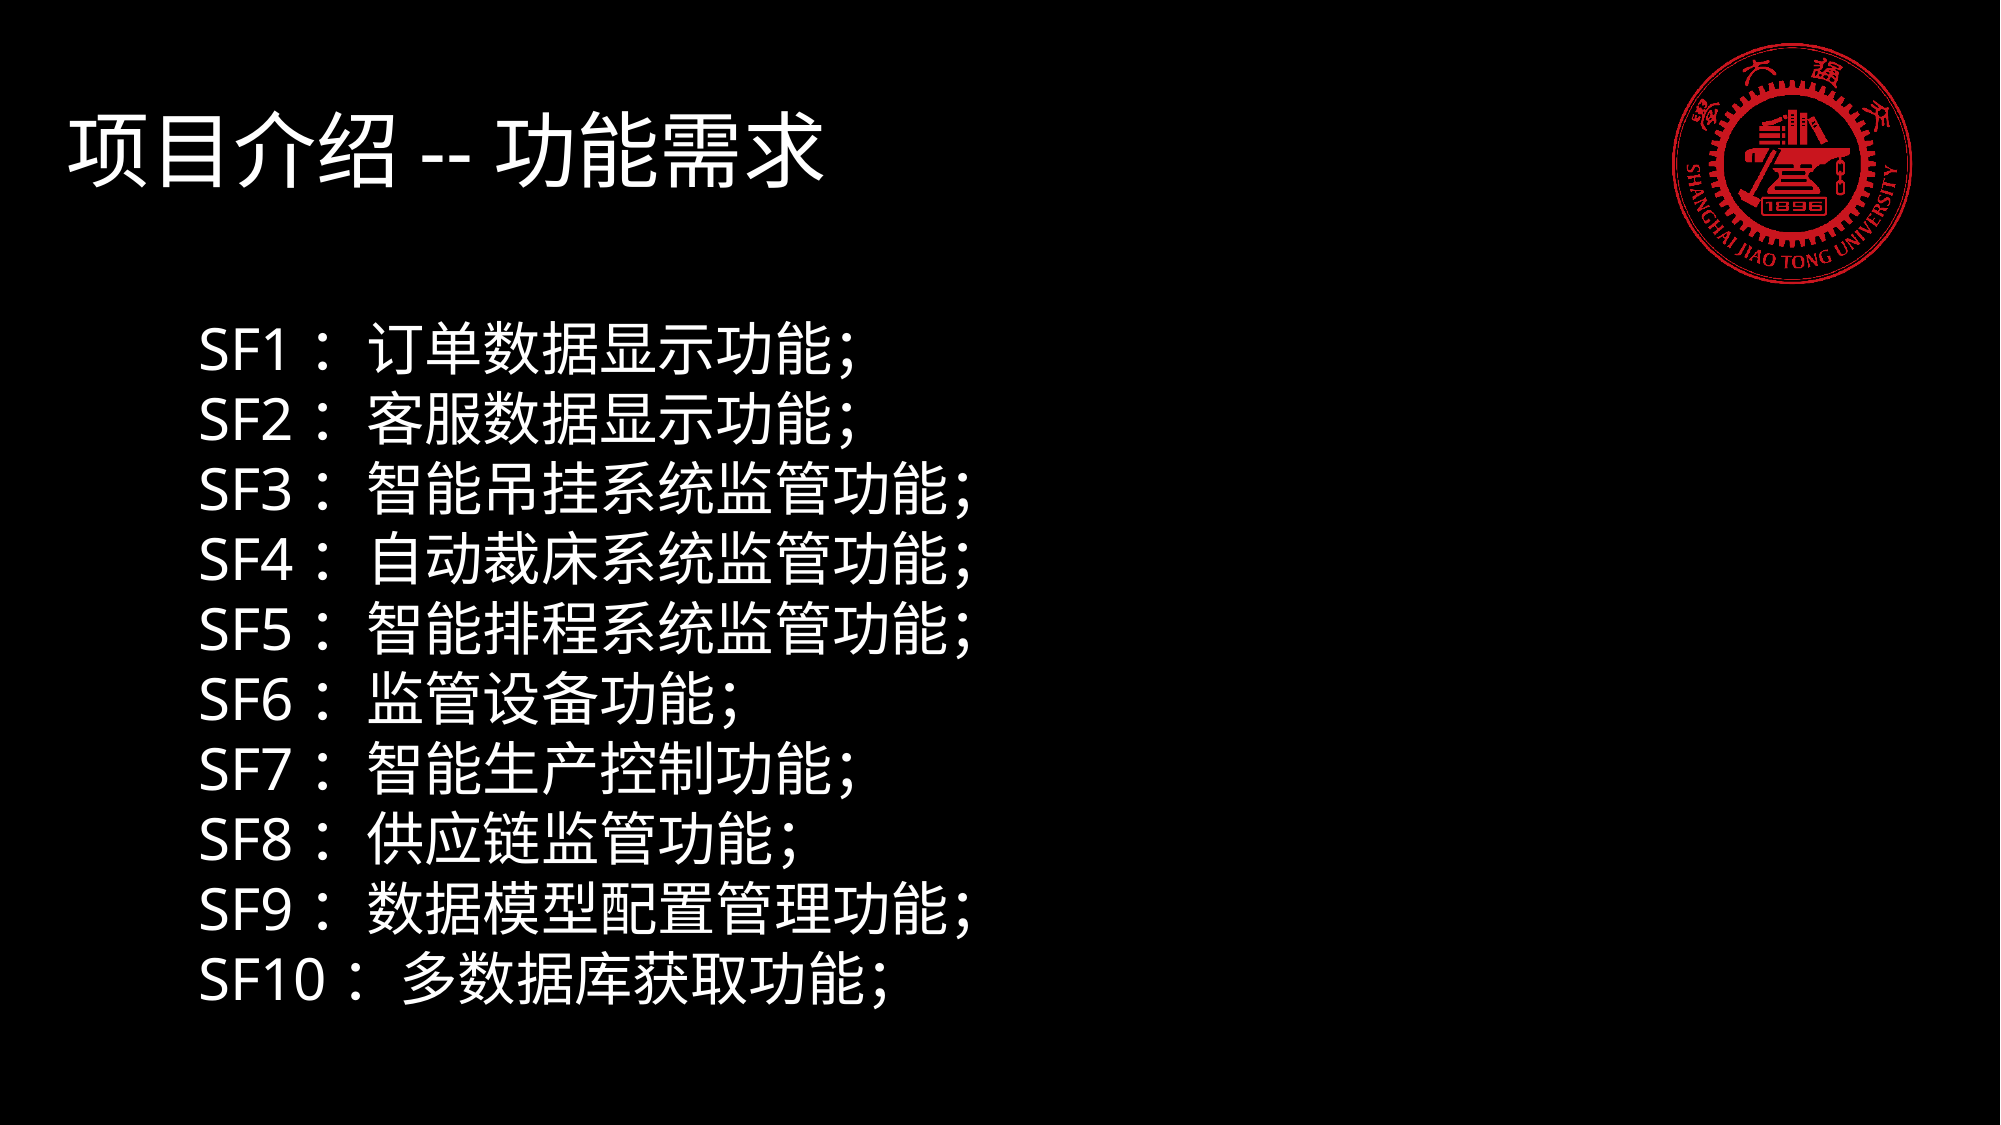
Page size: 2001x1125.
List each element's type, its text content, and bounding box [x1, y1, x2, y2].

picture [1656, 25, 1927, 297]
text_box SF1：订单数据显示功能； SF2：客服数据显示功能； SF3：智能吊挂系统监管功能； SF4：自动裁床系统监管功能； SF5：智能排程系统监管功能； SF6：监管设备功能； SF7：智能生产控制功能； SF8：供应链监管功能； SF9：数据模型配置管理功能； SF10：多数据库获取功能； [183, 304, 1157, 1020]
text_box 项目介绍--功能需求 [51, 91, 842, 206]
